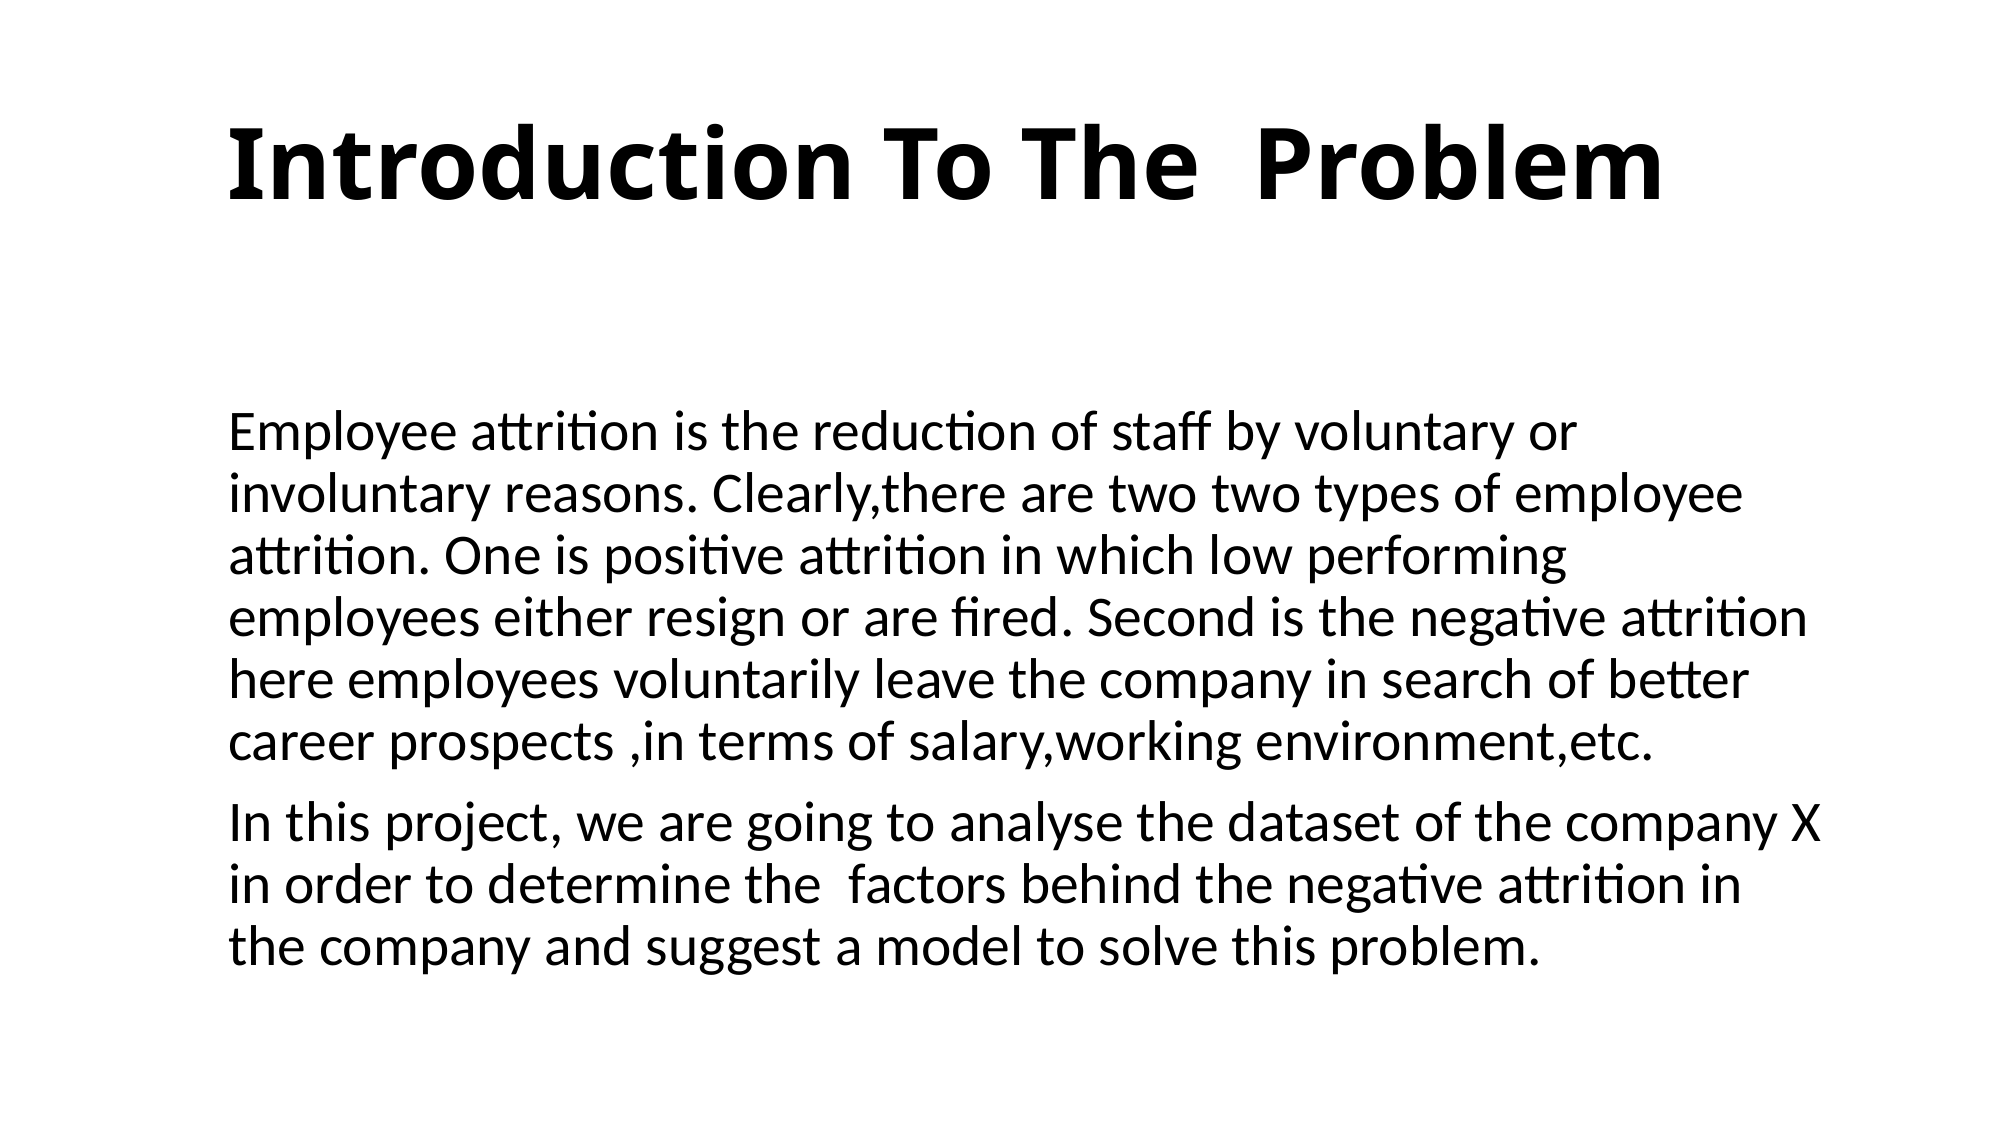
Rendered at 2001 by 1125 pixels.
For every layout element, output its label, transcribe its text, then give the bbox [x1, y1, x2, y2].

subtitle Employee attrition is the reduction of staff by voluntary or involuntary reasons. Clearly,there are two two types of employee attrition. One is positive attrition in which low performing employees either resign or are fired. Second is the negative attrition here employees voluntarily leave the company in search of better career prospects ,in terms of salary,working environment,etc. In this project, we are going to analyse the dataset of the company X in order to determine the factors behind the negative attrition in the company and suggest a model to solve this problem. [213, 393, 1846, 1068]
title Introduction To The Problem [197, 0, 1698, 229]
